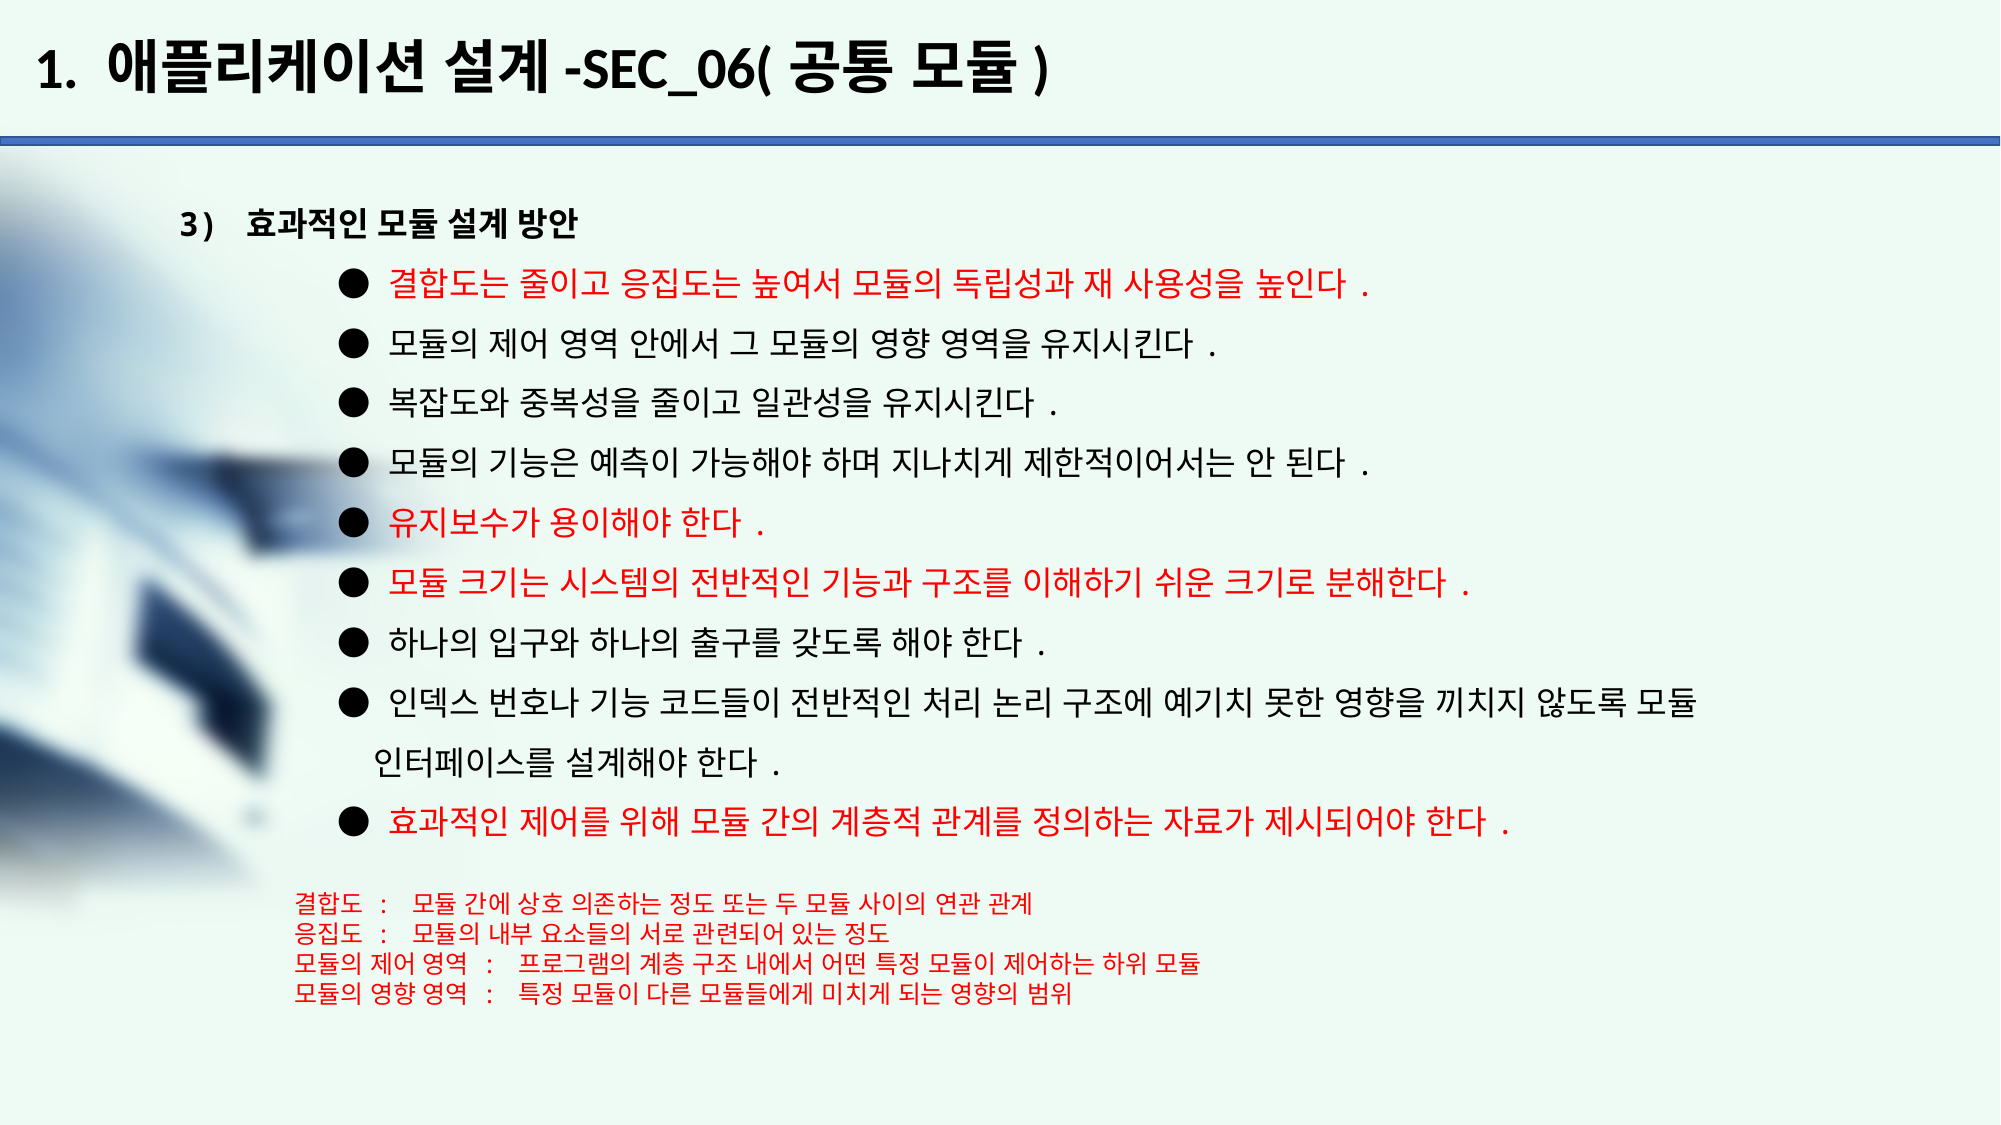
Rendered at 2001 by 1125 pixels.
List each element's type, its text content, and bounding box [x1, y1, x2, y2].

picture [0, 0, 2000, 136]
text_box 결합도 : 모듈 간에 상호 의존하는 정도 또는 두 모듈 사이의 연관 관계 응집도 : 모듈의 내부 요소들의 서로 관련되어 있는 정도 모듈의 제어 영역 : 프로그램의 계층 구조 내에서 어떤 특정 모듈이 제어하는 하위 모듈 모듈의 영향 영역 : 특정 모듈이 다른 모듈들에게 미치게 되는 영향의 범위 [279, 881, 1908, 1016]
title 1. 애플리케이션 설계-SEC_06(공통 모듈) [19, 14, 1745, 126]
picture [0, 146, 2000, 1125]
text_box 3) 효과적인 모듈 설계 방안 ● 결합도는 줄이고 응집도는 높여서 모듈의 독립성과 재 사용성을 높인다. ● 모듈의 제어 영역 안에서 그 모듈의 영향 영역을 유지시킨다. ● 복잡도와 중복성을 줄이고 일관성을 유지시킨다. ● 모듈의 기능은 예측이 가능해야 하며 지나치게 제한적이어서는 안 된다. ● 유지보수가 용이해야 한다. ● 모듈 크기는 시스템의 전반적인 기능과 구조를 이해하기 쉬운 크기로 분해한다. ● 하나의 입구와 하나의 출구를 갖도록 해야 한다. ● 인덱스 번호나 기능 코드들이 전반적인 처리 논리 구조에 예기치 못한 영향을 끼치지 않도록 모듈 인터페이스를 설계해야 한다. ● 효과적인 제어를 위해 모듈 간의 계층적 관계를 정의하는 자료가 제시되어야 한다. [163, 175, 1922, 849]
